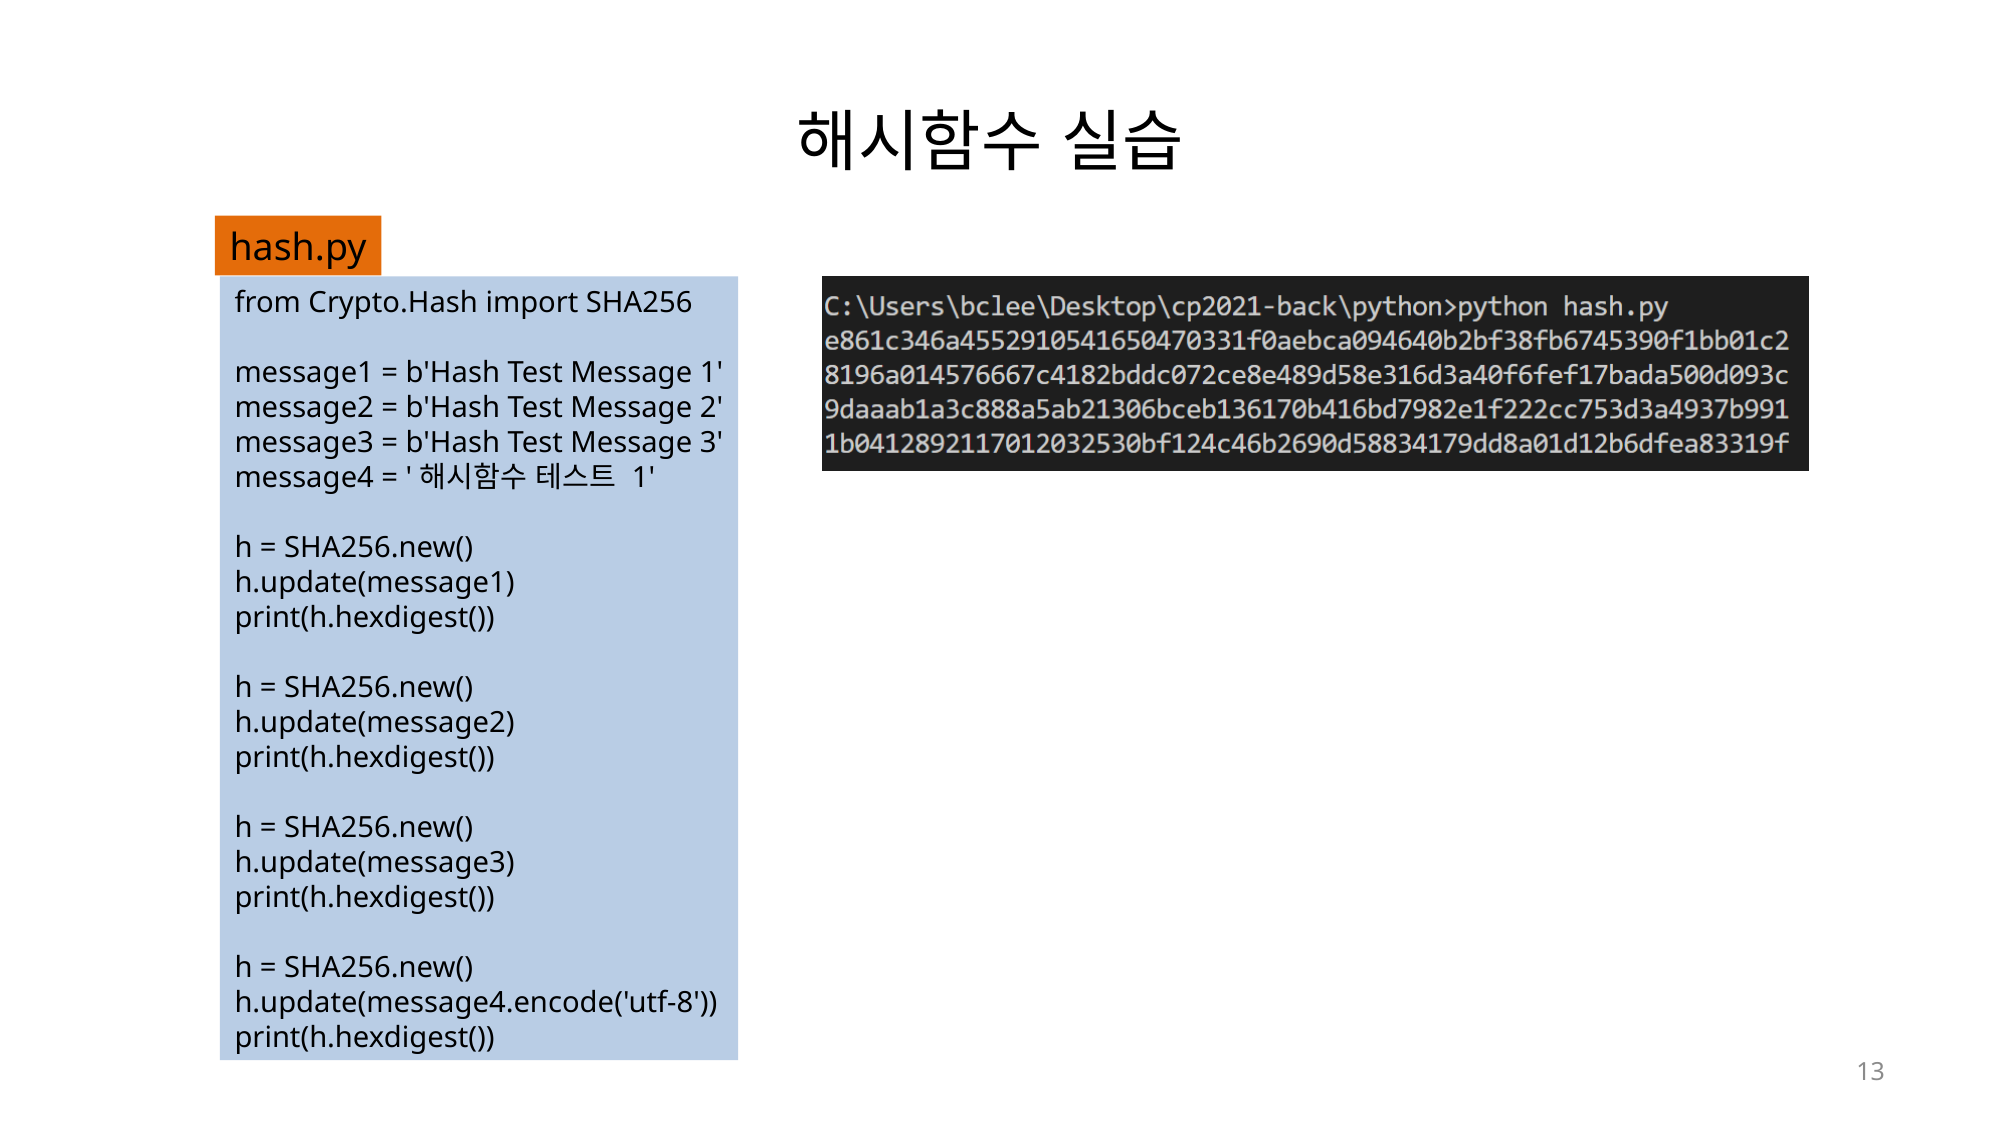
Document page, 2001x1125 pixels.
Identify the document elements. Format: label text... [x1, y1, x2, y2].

slide_number 13 [1433, 1042, 1900, 1103]
title 해시함수 실습 [99, 45, 1900, 233]
text_box hash.py [214, 215, 382, 276]
text_box from Crypto.Hash import SHA256 message1 = b'Hash Test Message 1' message2 = b'Hash Test Message 2' message3 = b'Hash Test Message 3' message4 = '해시함수 테스트 1' h = SHA256.new() h.update(message1) print(h.hexdigest()) h = SHA256.new() h.update(message2) print(h.hexdigest()) h = SHA256.new() h.update(message3) print(h.hexdigest()) h = SHA256.new() h.update(message4.encode('utf-8')) print(h.hexdigest()) [219, 276, 739, 1061]
picture [822, 276, 1810, 471]
